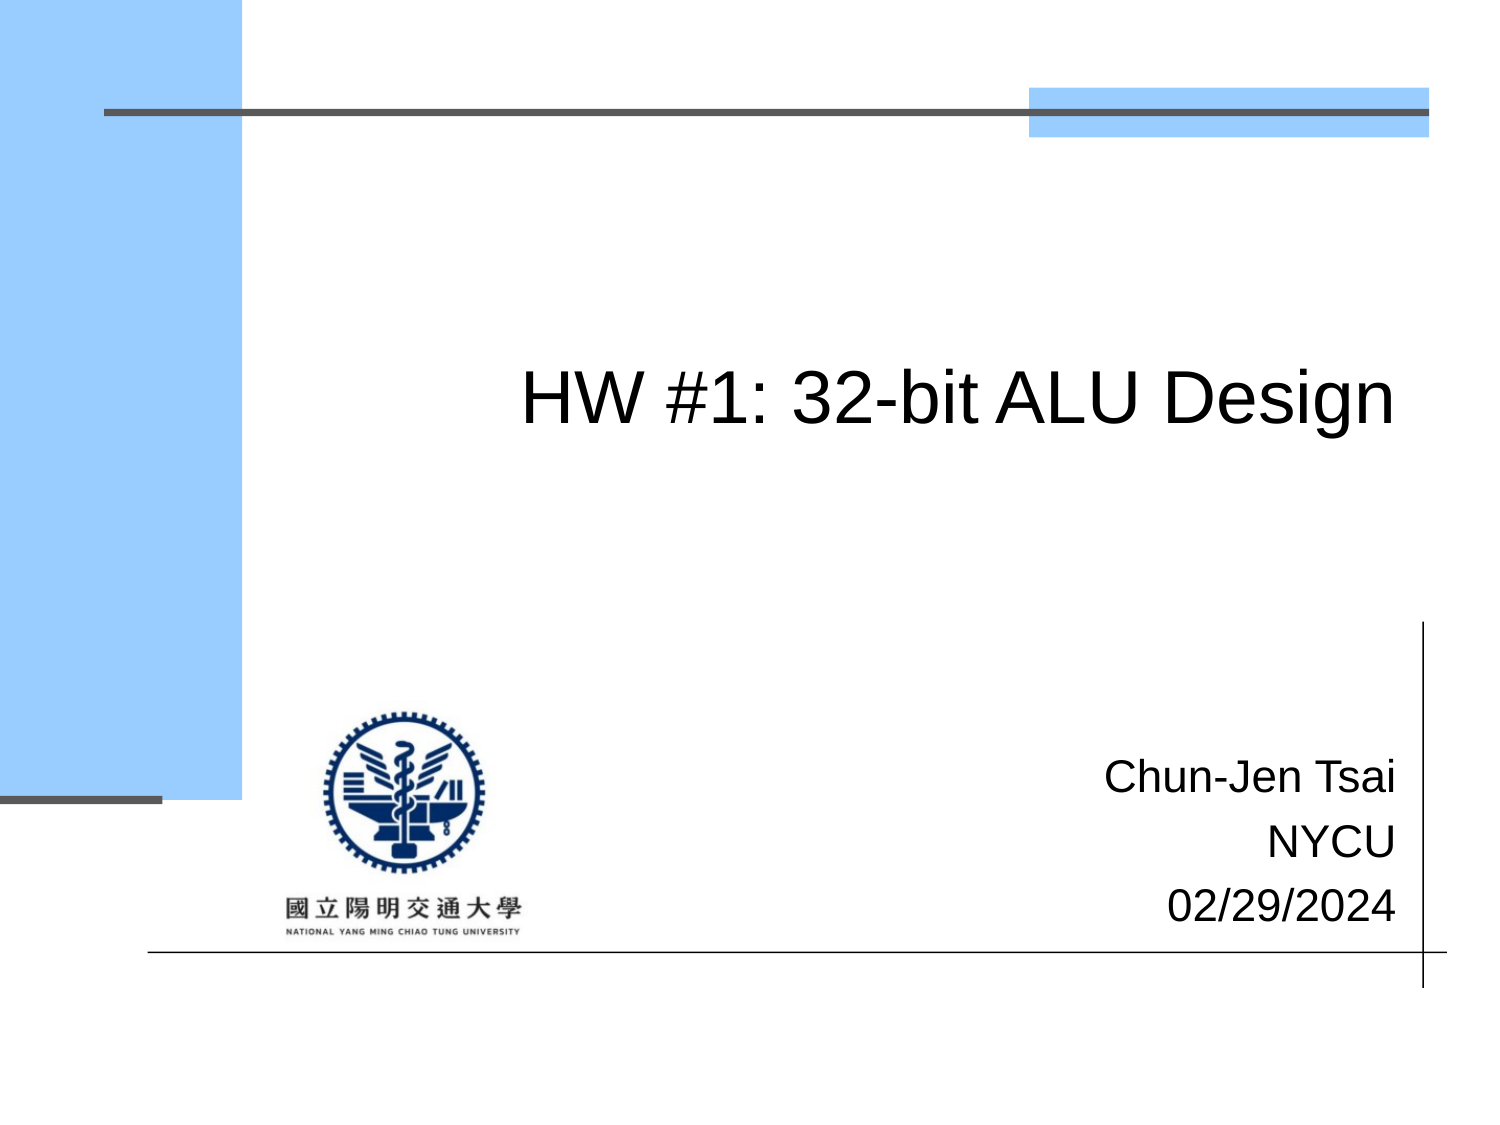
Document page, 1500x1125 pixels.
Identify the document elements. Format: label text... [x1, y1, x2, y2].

title HW #1: 32-bit ALU Design [312, 196, 1412, 591]
subtitle Chun-Jen Tsai NYCU 02/29/2024 [314, 739, 1412, 953]
picture [277, 700, 528, 951]
